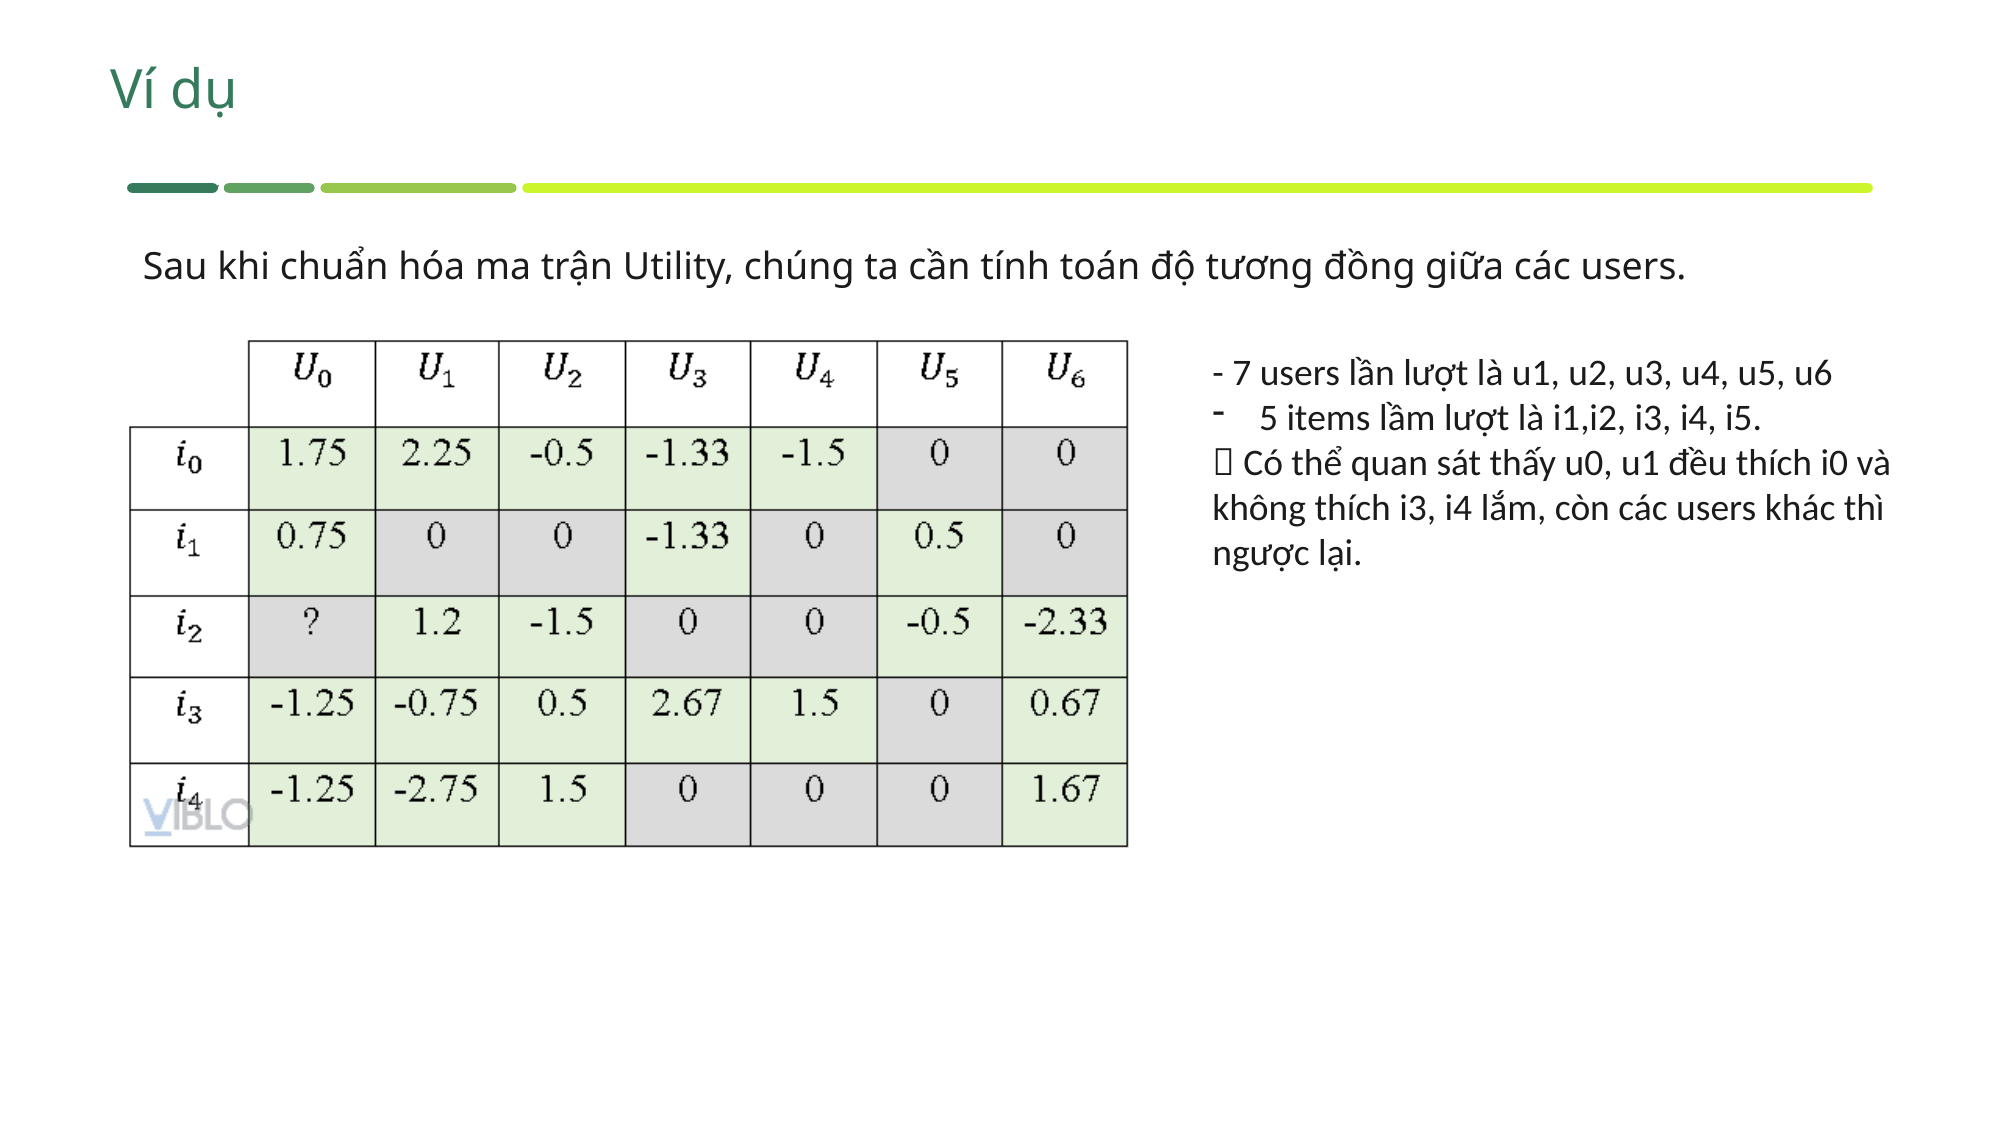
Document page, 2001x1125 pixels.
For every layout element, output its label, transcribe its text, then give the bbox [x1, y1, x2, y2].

picture [128, 339, 1133, 852]
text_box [128, 184, 1872, 192]
text_box Sau khi chuẩn hóa ma trận Utility, chúng ta cần tính toán độ tương đồng giữa các users. [128, 235, 1872, 295]
text_box - 7 users lần lượt là u1, u2, u3, u4, u5, u6 5 items lầm lượt là i1,i2, i3, i4, i5.  Có thể quan sát thấy u0, u1 đều thích i0 và không thích i3, i4 lắm, còn các users khác thì ngược lại. [1197, 341, 1925, 626]
text_box Ví dụ [95, 46, 1925, 127]
